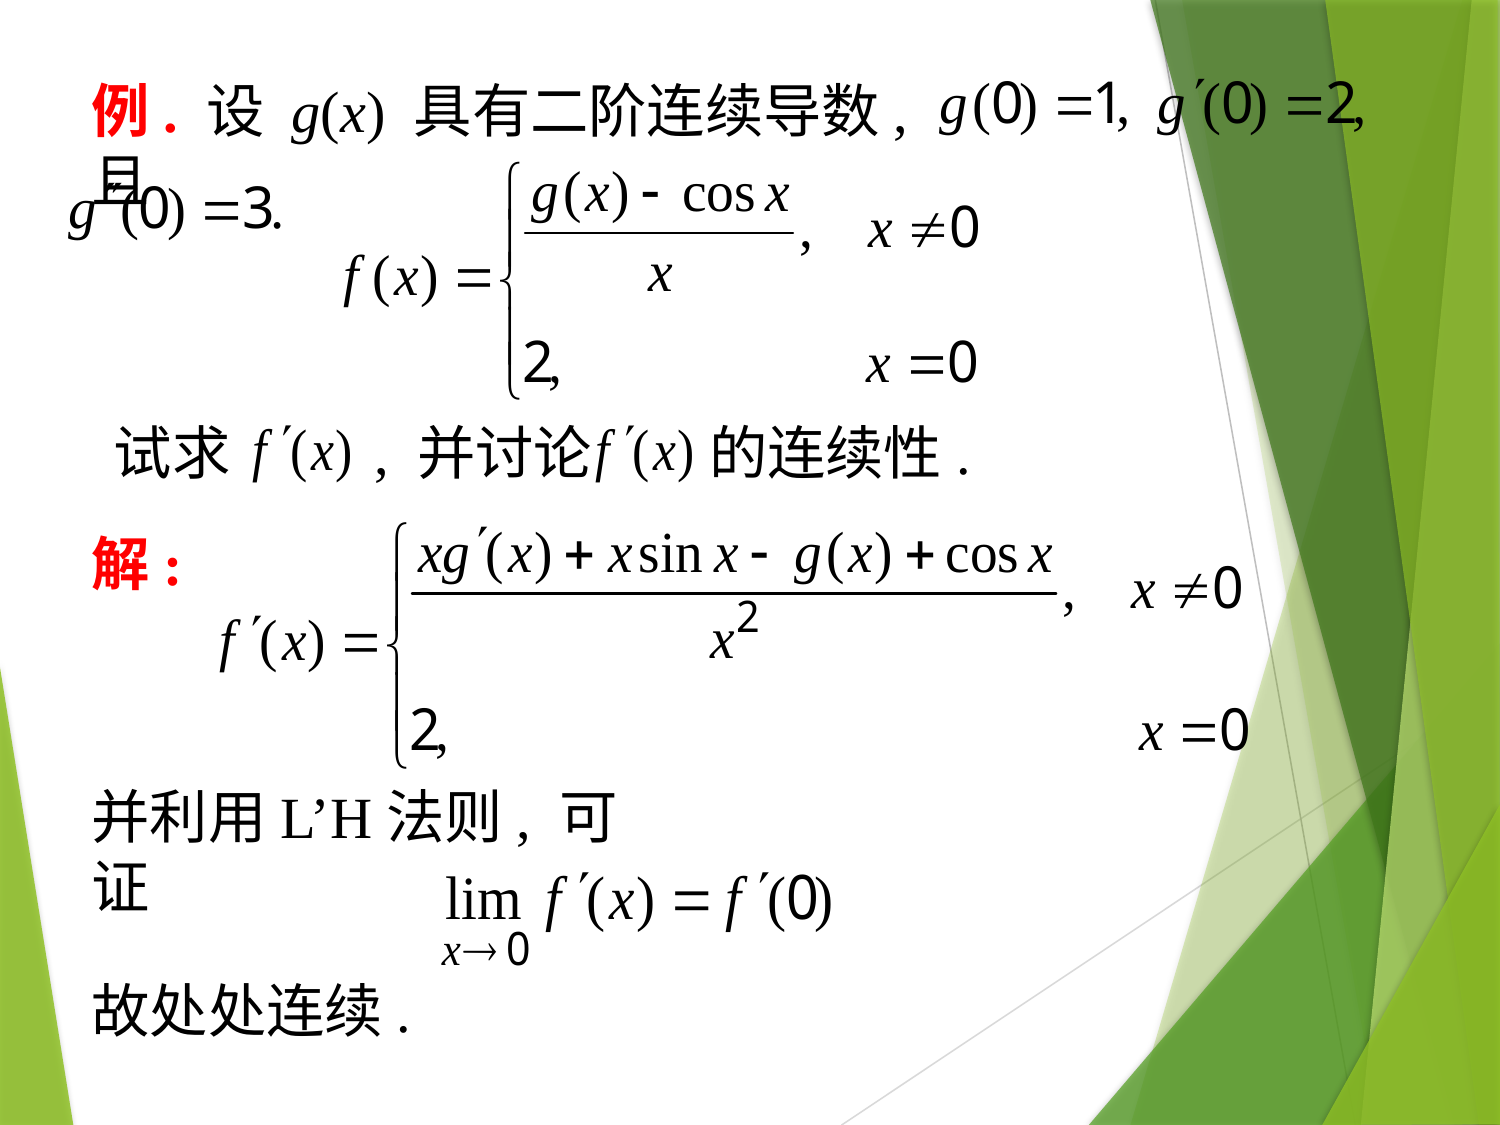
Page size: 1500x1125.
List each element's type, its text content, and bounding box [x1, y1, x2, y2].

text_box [577, 416, 704, 496]
text_box 试求 , 并讨论 的连续性. [366, 420, 572, 494]
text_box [200, 509, 1257, 782]
text_box 解: [76, 519, 195, 605]
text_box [56, 174, 290, 253]
text_box 试求 , 并讨论 的连续性. [708, 408, 1117, 494]
text_box 并利用L’H法则, 可证 [76, 772, 680, 928]
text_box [927, 69, 1404, 149]
text_box 故处处连续. [76, 966, 680, 1052]
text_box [430, 857, 843, 982]
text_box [324, 151, 987, 412]
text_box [234, 416, 361, 496]
text_box 例. 设 g(x) 具有二阶连续导数, 且 [76, 66, 998, 221]
text_box 试求 , 并讨论 的连续性. [99, 408, 319, 494]
